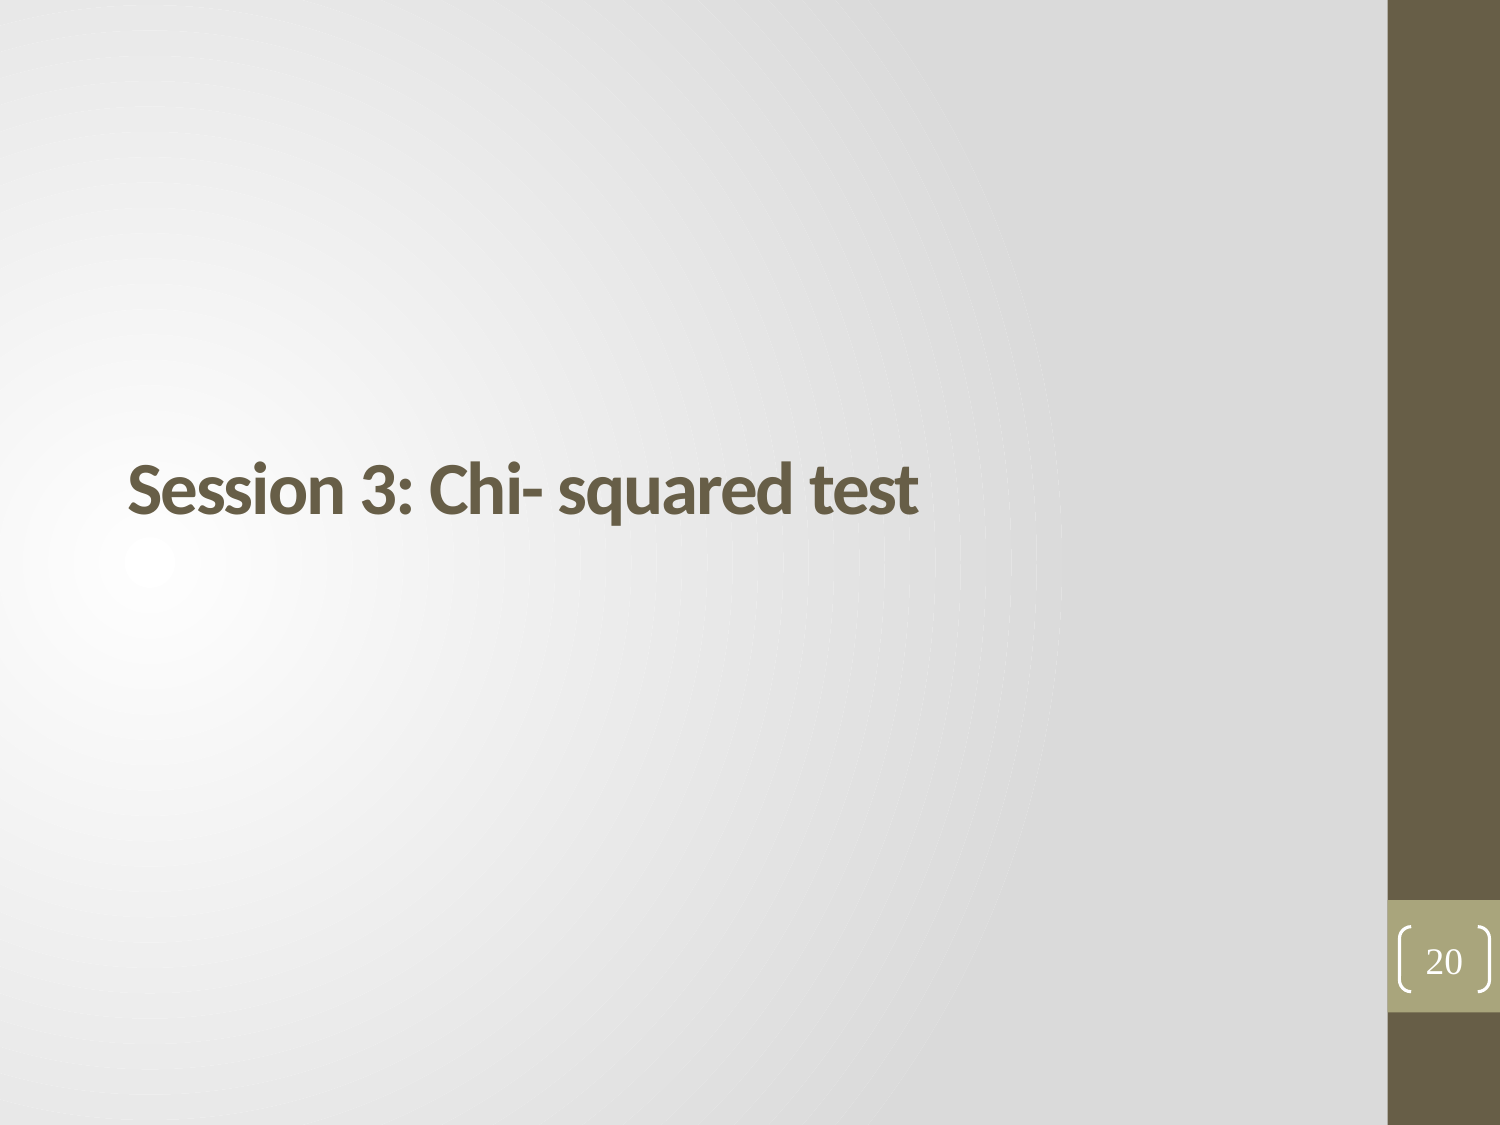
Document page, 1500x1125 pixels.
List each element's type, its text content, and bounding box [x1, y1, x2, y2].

title Session 3: Chi- squared test [112, 397, 1350, 538]
slide_number 20 [1397, 925, 1492, 994]
